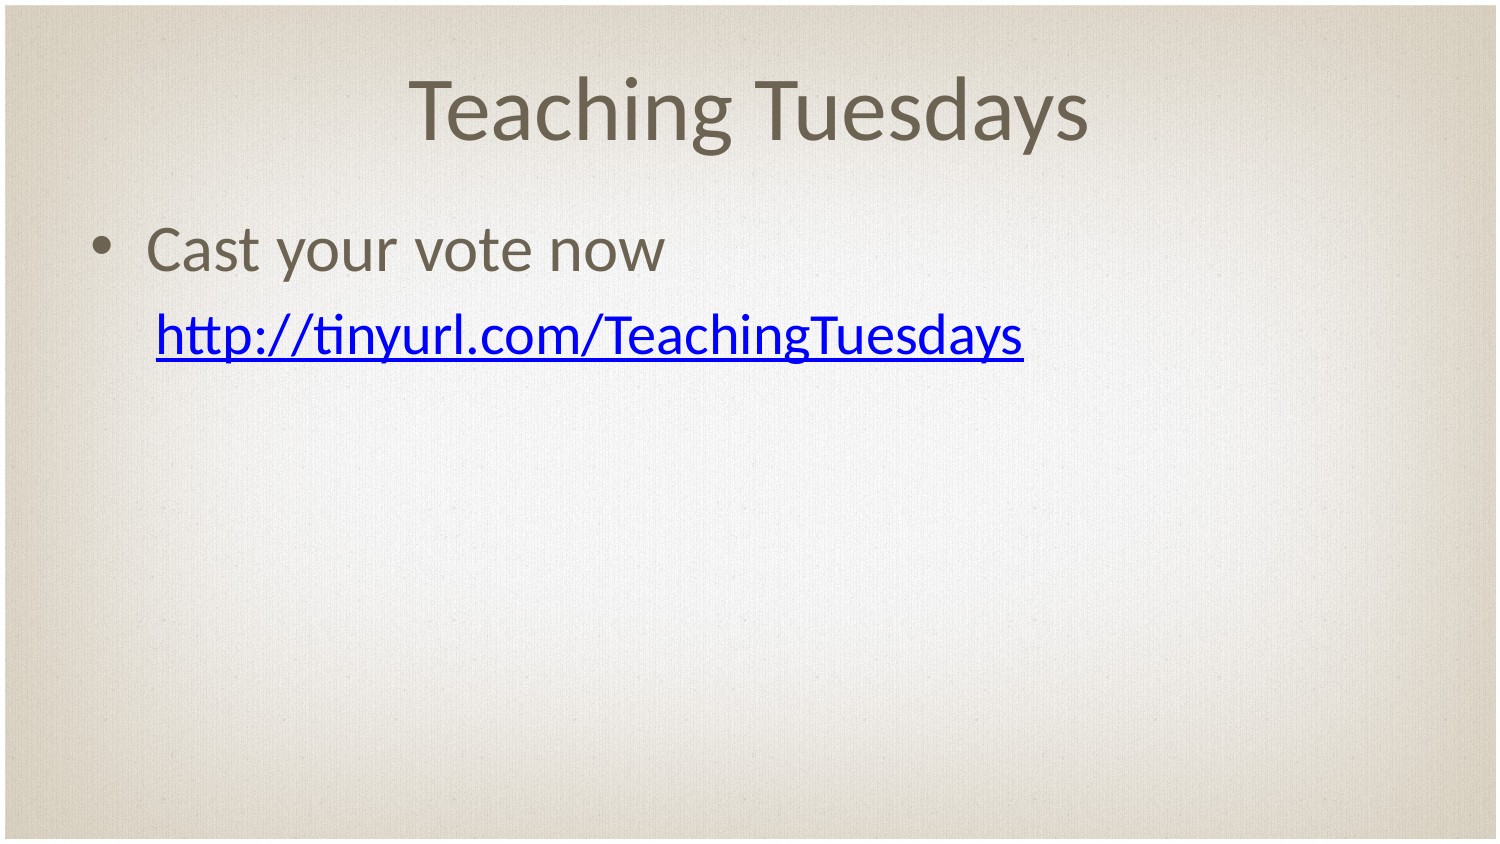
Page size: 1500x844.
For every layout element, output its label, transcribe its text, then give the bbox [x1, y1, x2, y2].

picture [0, 0, 1500, 844]
list Cast your vote now http://tinyurl.com/TeachingTuesdays [75, 196, 1425, 754]
title Teaching Tuesdays [75, 33, 1425, 175]
